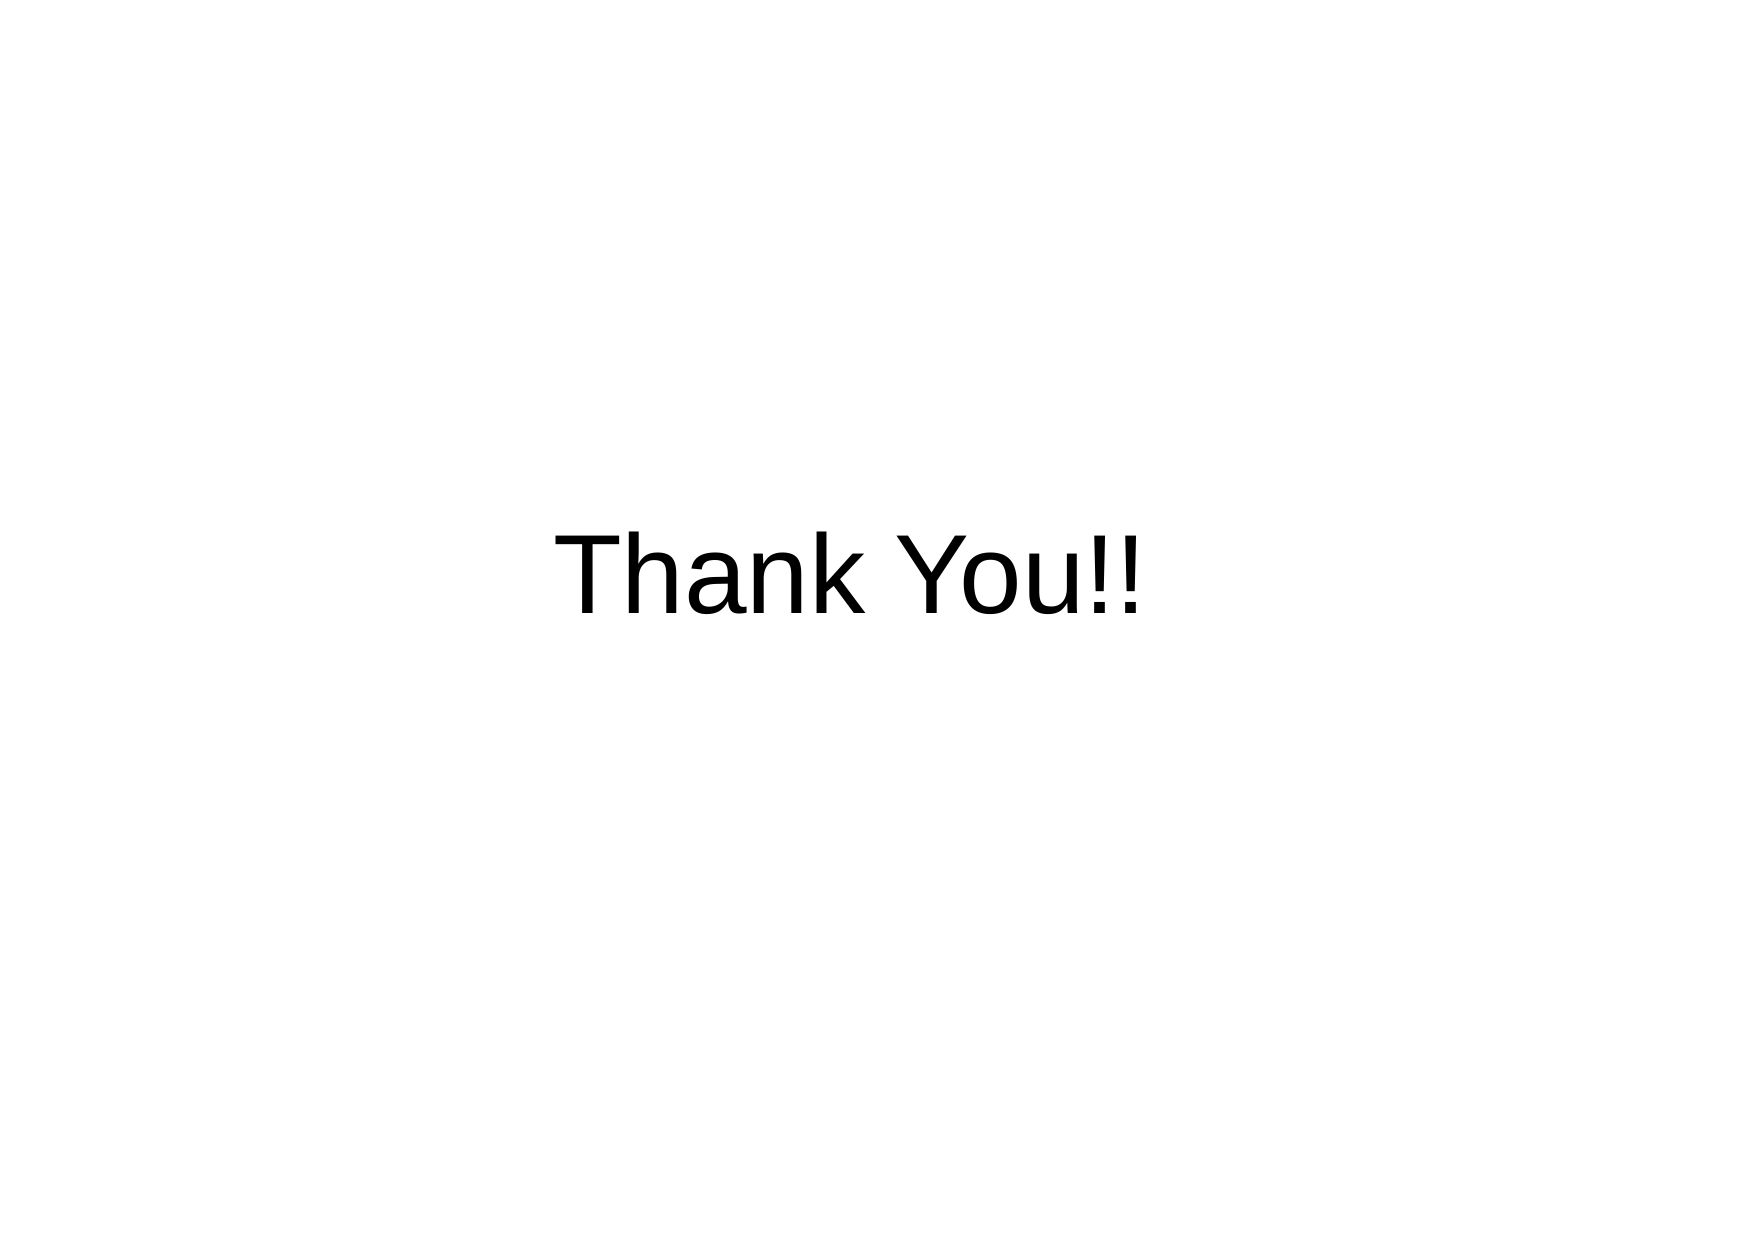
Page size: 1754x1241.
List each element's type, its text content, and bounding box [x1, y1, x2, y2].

text_box Thank You!! [538, 493, 1334, 634]
